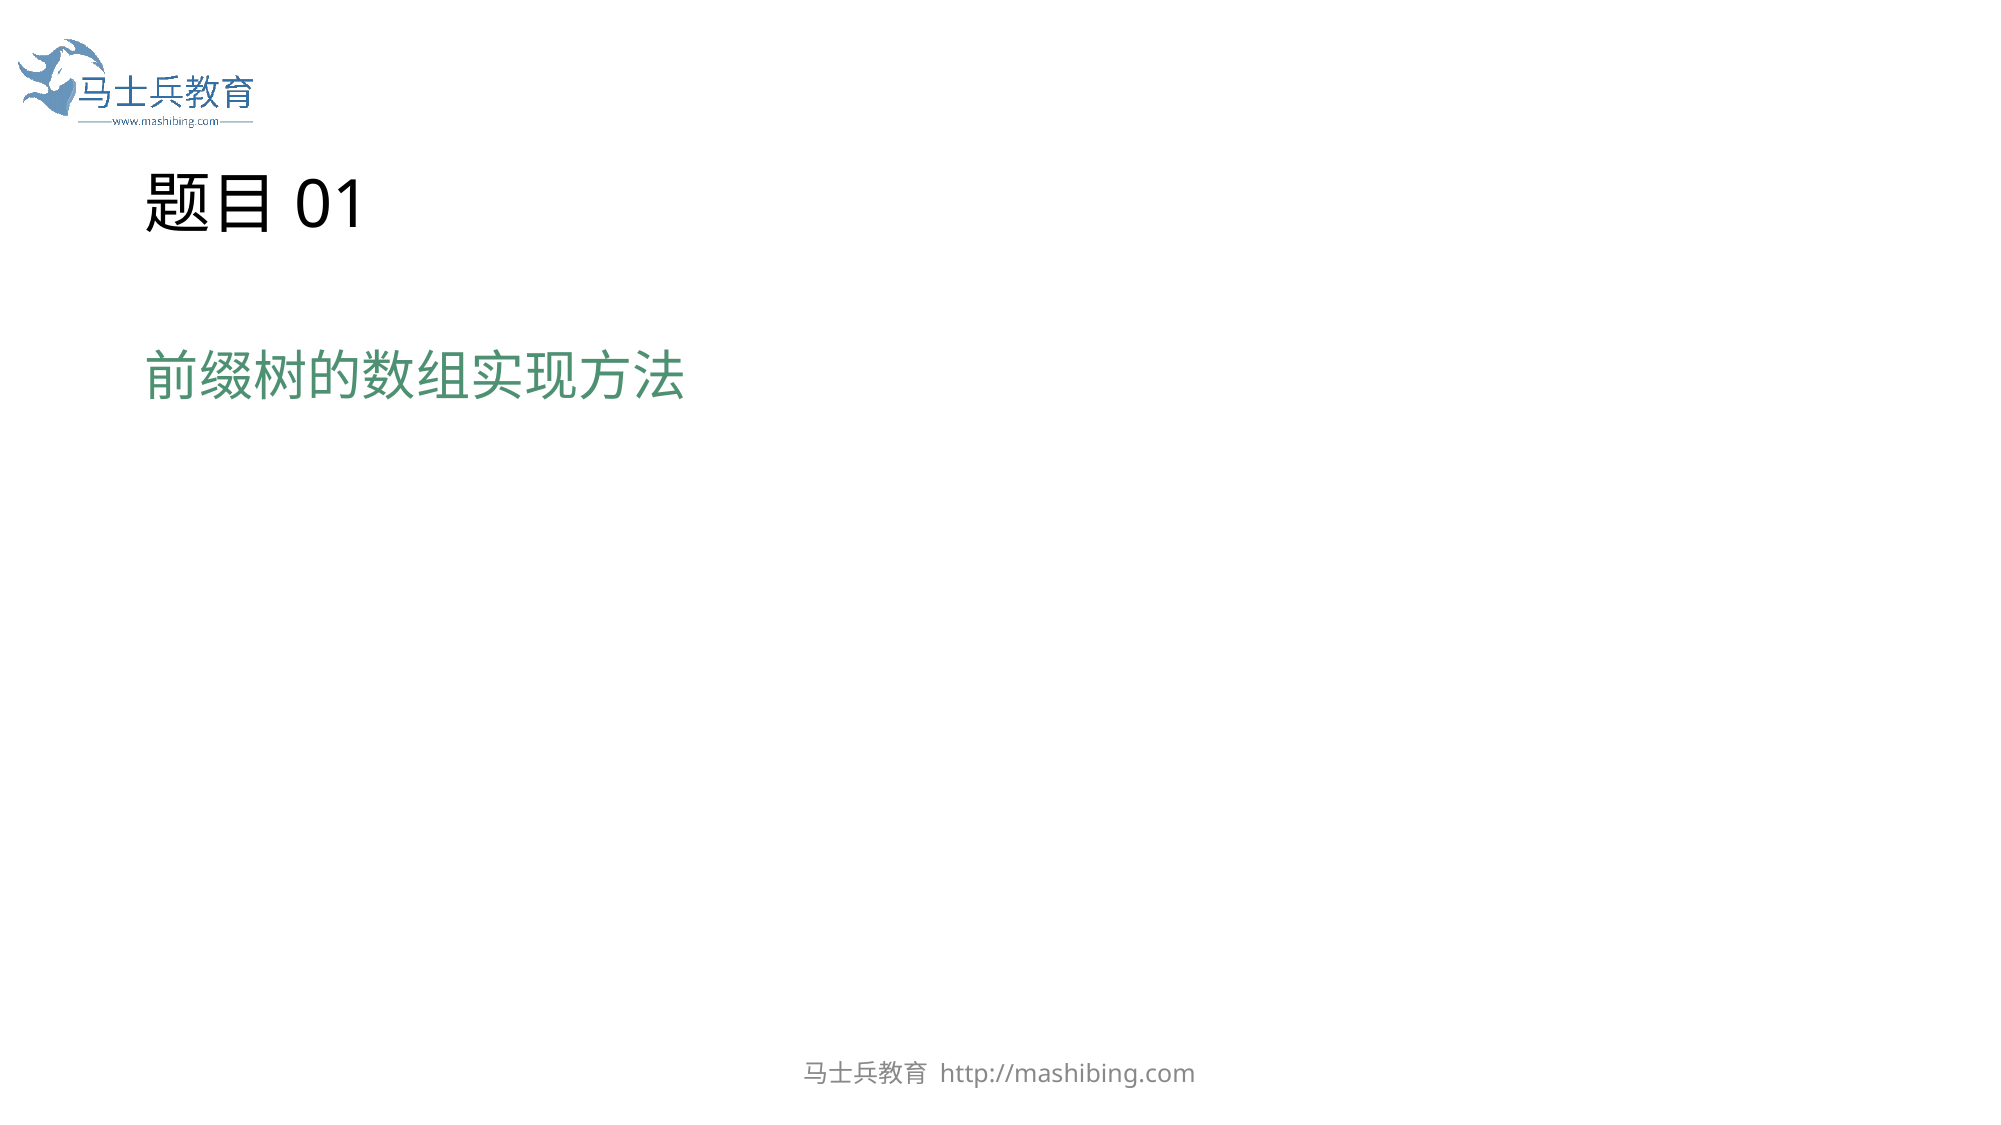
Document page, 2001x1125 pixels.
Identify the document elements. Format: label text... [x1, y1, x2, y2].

title 题目01 [136, 147, 1863, 265]
picture [6, 5, 276, 177]
list 前缀树的数组实现方法 [136, 333, 1863, 978]
text_box 马士兵教育 http://mashibing.com [669, 1050, 1330, 1095]
